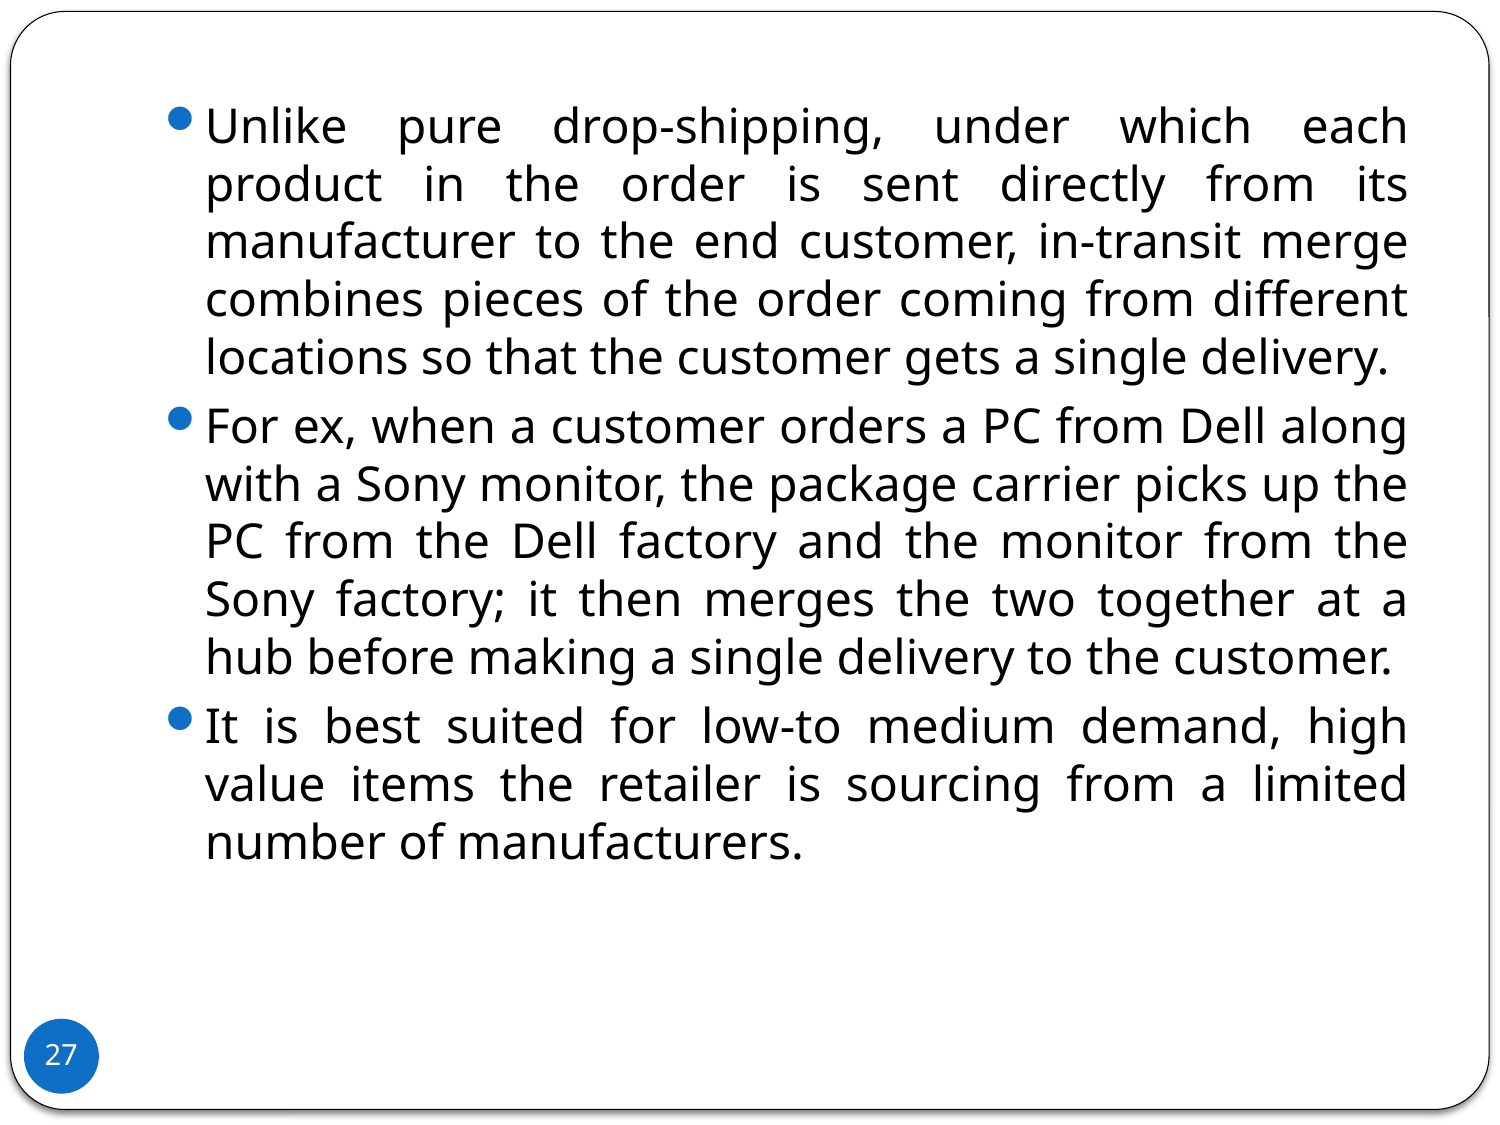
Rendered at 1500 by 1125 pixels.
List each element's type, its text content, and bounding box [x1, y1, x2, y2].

slide_number 27 [23, 1018, 99, 1094]
list Unlike pure drop-shipping, under which each product in the order is sent directly from its manufacturer to the end customer, in-transit merge combines pieces of the order coming from different locations so that the customer gets a single delivery. For ex, when a customer orders a PC from Dell along with a Sony monitor, the package carrier picks up the PC from the Dell factory and the monitor from the Sony factory; it then merges the two together at a hub before making a single delivery to the customer. It is best suited for low-to medium demand, high value items the retailer is sourcing from a limited number of manufacturers. [150, 87, 1425, 988]
